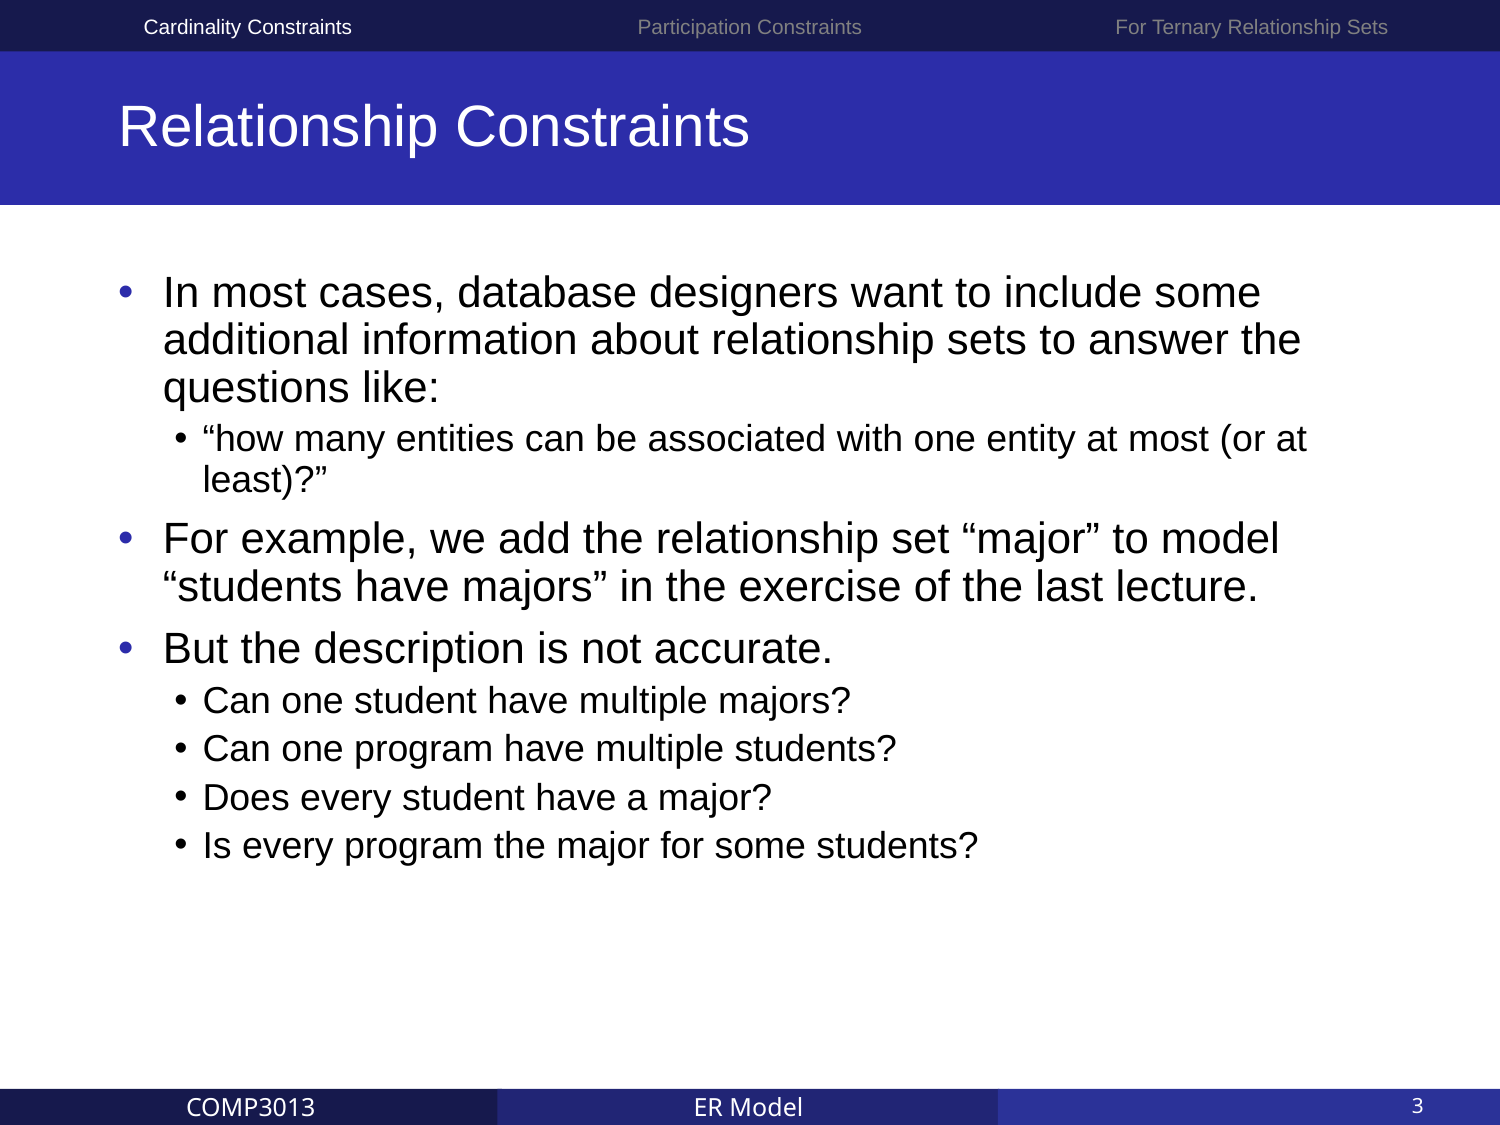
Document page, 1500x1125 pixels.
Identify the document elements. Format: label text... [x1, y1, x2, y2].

text_box Cardinality Constraints [0, 0, 495, 53]
title Relationship Constraints [103, 57, 1397, 197]
list In most cases, database designers want to include some additional information about relationship sets to answer the questions like: “how many entities can be associated with one entity at most (or at least)?” For example, we add the relationship set “major” to model “students have majors” in the exercise of the last lecture. But the description is not accurate. Can one student have multiple majors? Can one program have multiple students? Does every student have a major? Is every program the major for some students? [103, 262, 1397, 1057]
text_box For Ternary Relationship Sets [1005, 0, 1500, 53]
text_box Participation Constraints [495, 0, 1005, 53]
